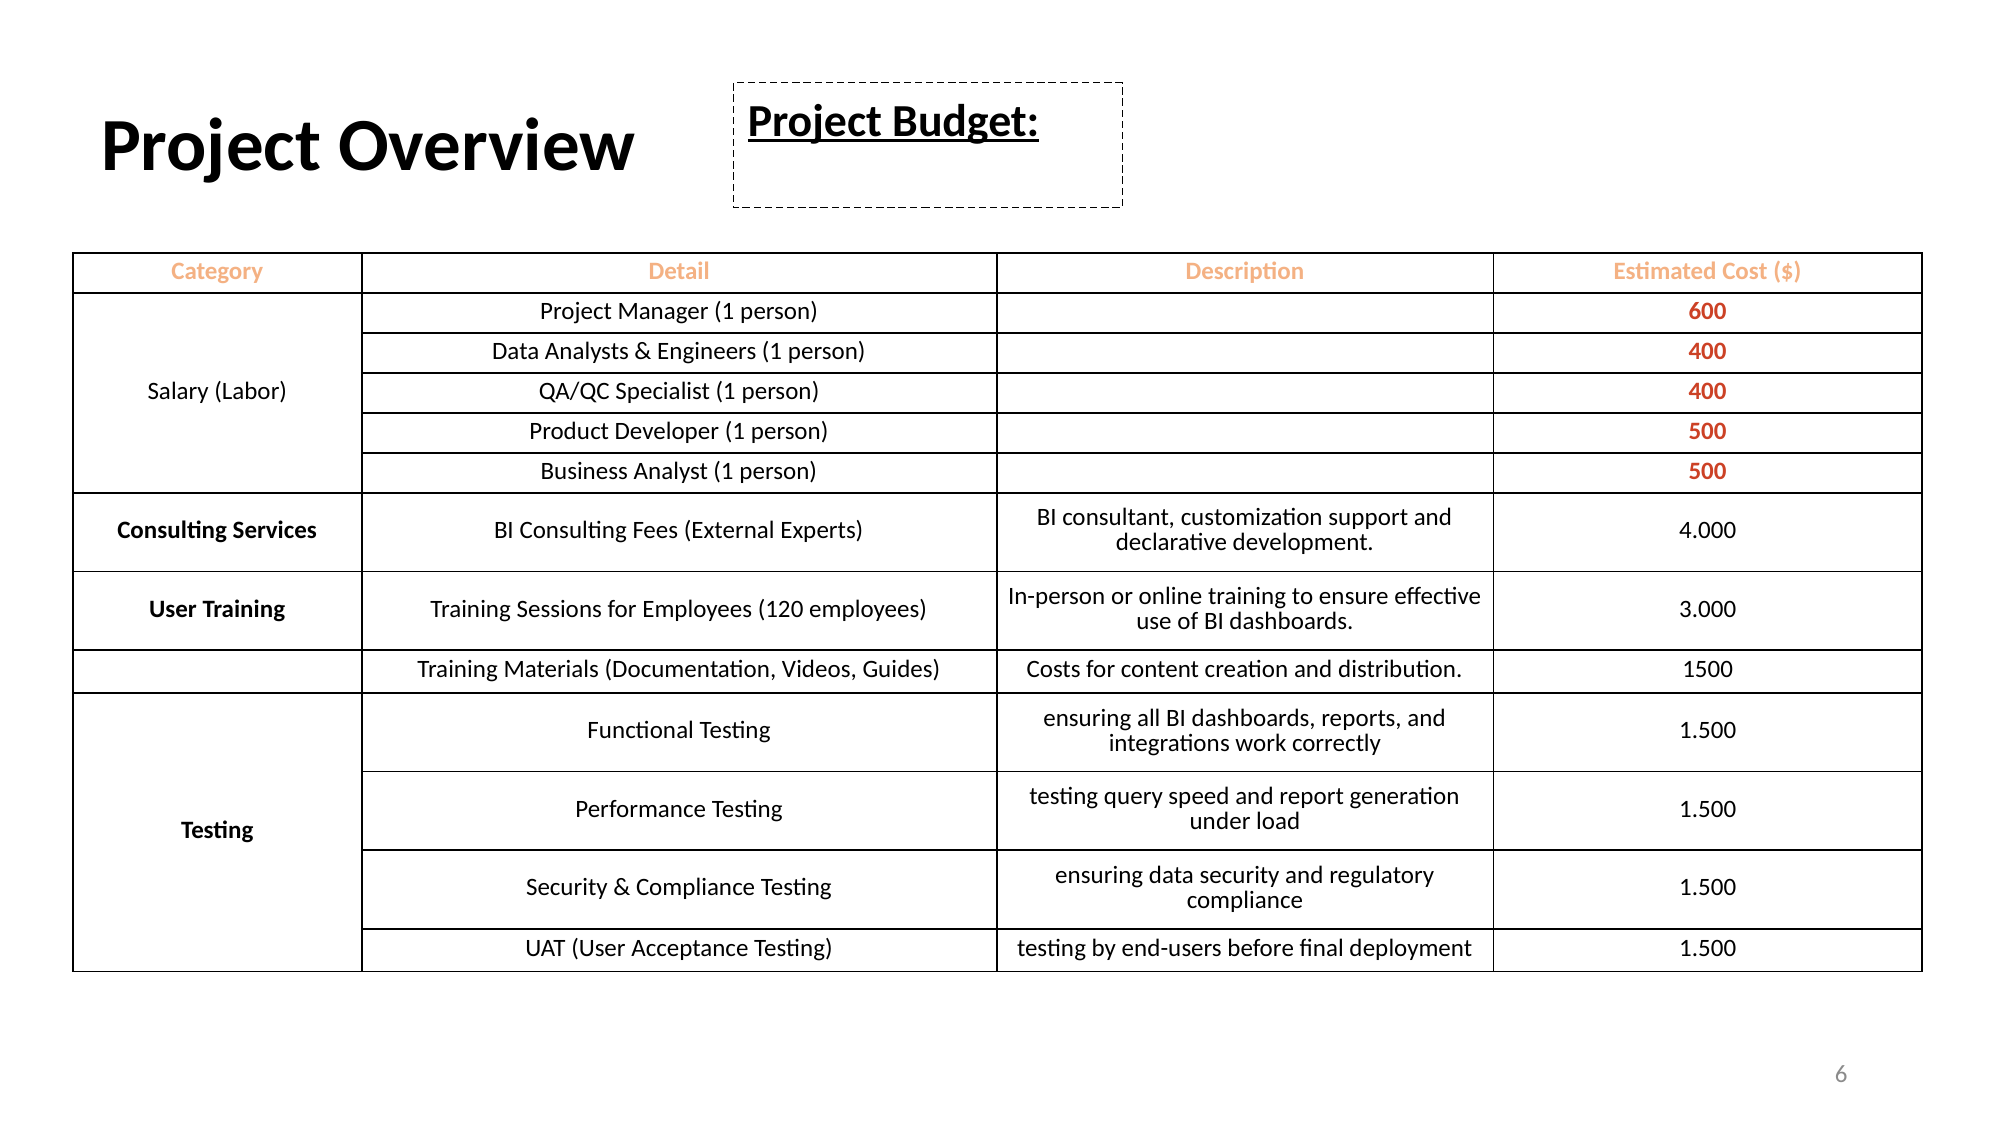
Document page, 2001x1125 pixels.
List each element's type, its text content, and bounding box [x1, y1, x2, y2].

table_cell QA/QC Specialist (1 person) [363, 374, 996, 412]
table_cell ensuring data security and regulatory compliance [998, 851, 1493, 928]
table_cell testing query speed and report generation under load [998, 772, 1493, 849]
table_cell 4.000 [1494, 494, 1921, 571]
table_cell Salary (Labor) [74, 294, 361, 492]
table_header Detail [363, 254, 996, 292]
table_cell Consulting Services [74, 494, 361, 571]
text_box Project Budget: [733, 82, 1123, 208]
table_cell Testing [74, 694, 361, 971]
table_cell ensuring all BI dashboards, reports, and integrations work correctly [998, 694, 1493, 771]
table_cell [74, 651, 361, 692]
table_cell testing by end-users before final deployment [998, 930, 1493, 971]
table_cell Training Materials (Documentation, Videos, Guides) [363, 651, 996, 692]
table_header Description [998, 254, 1493, 292]
table_cell 3.000 [1494, 572, 1921, 649]
table_header Category [74, 254, 361, 292]
table_cell 1.500 [1494, 772, 1921, 849]
table_cell Business Analyst (1 person) [363, 454, 996, 492]
table_cell 1.500 [1494, 930, 1921, 971]
table_cell Project Manager (1 person) [363, 294, 996, 332]
table_cell [998, 454, 1493, 492]
table_cell Costs for content creation and distribution. [998, 651, 1493, 692]
table_cell Performance Testing [363, 772, 996, 849]
table_cell 1.500 [1494, 694, 1921, 771]
table_cell Data Analysts & Engineers (1 person) [363, 334, 996, 372]
table_cell [998, 374, 1493, 412]
table_cell [998, 414, 1493, 452]
table_cell UAT (User Acceptance Testing) [363, 930, 996, 971]
slide_number 6 [1412, 1042, 1863, 1103]
table_cell 600 [1494, 294, 1921, 332]
table_cell Product Developer (1 person) [363, 414, 996, 452]
table_cell BI Consulting Fees (External Experts) [363, 494, 996, 571]
table_cell In-person or online training to ensure effective use of BI dashboards. [998, 572, 1493, 649]
table_cell [998, 334, 1493, 372]
table_cell User Training [74, 572, 361, 649]
table_cell 1.500 [1494, 851, 1921, 928]
table_cell Functional Testing [363, 694, 996, 771]
table_cell [998, 294, 1493, 332]
table_cell 500 [1494, 414, 1921, 452]
table_cell Security & Compliance Testing [363, 851, 996, 928]
text_box Project Overview [85, 89, 667, 203]
table_cell 1500 [1494, 651, 1921, 692]
table_cell 500 [1494, 454, 1921, 492]
table_cell 400 [1494, 334, 1921, 372]
table_cell Training Sessions for Employees (120 employees) [363, 572, 996, 649]
table_header Estimated Cost ($) [1494, 254, 1921, 292]
table_cell BI consultant, customization support and declarative development. [998, 494, 1493, 571]
table_cell 400 [1494, 374, 1921, 412]
